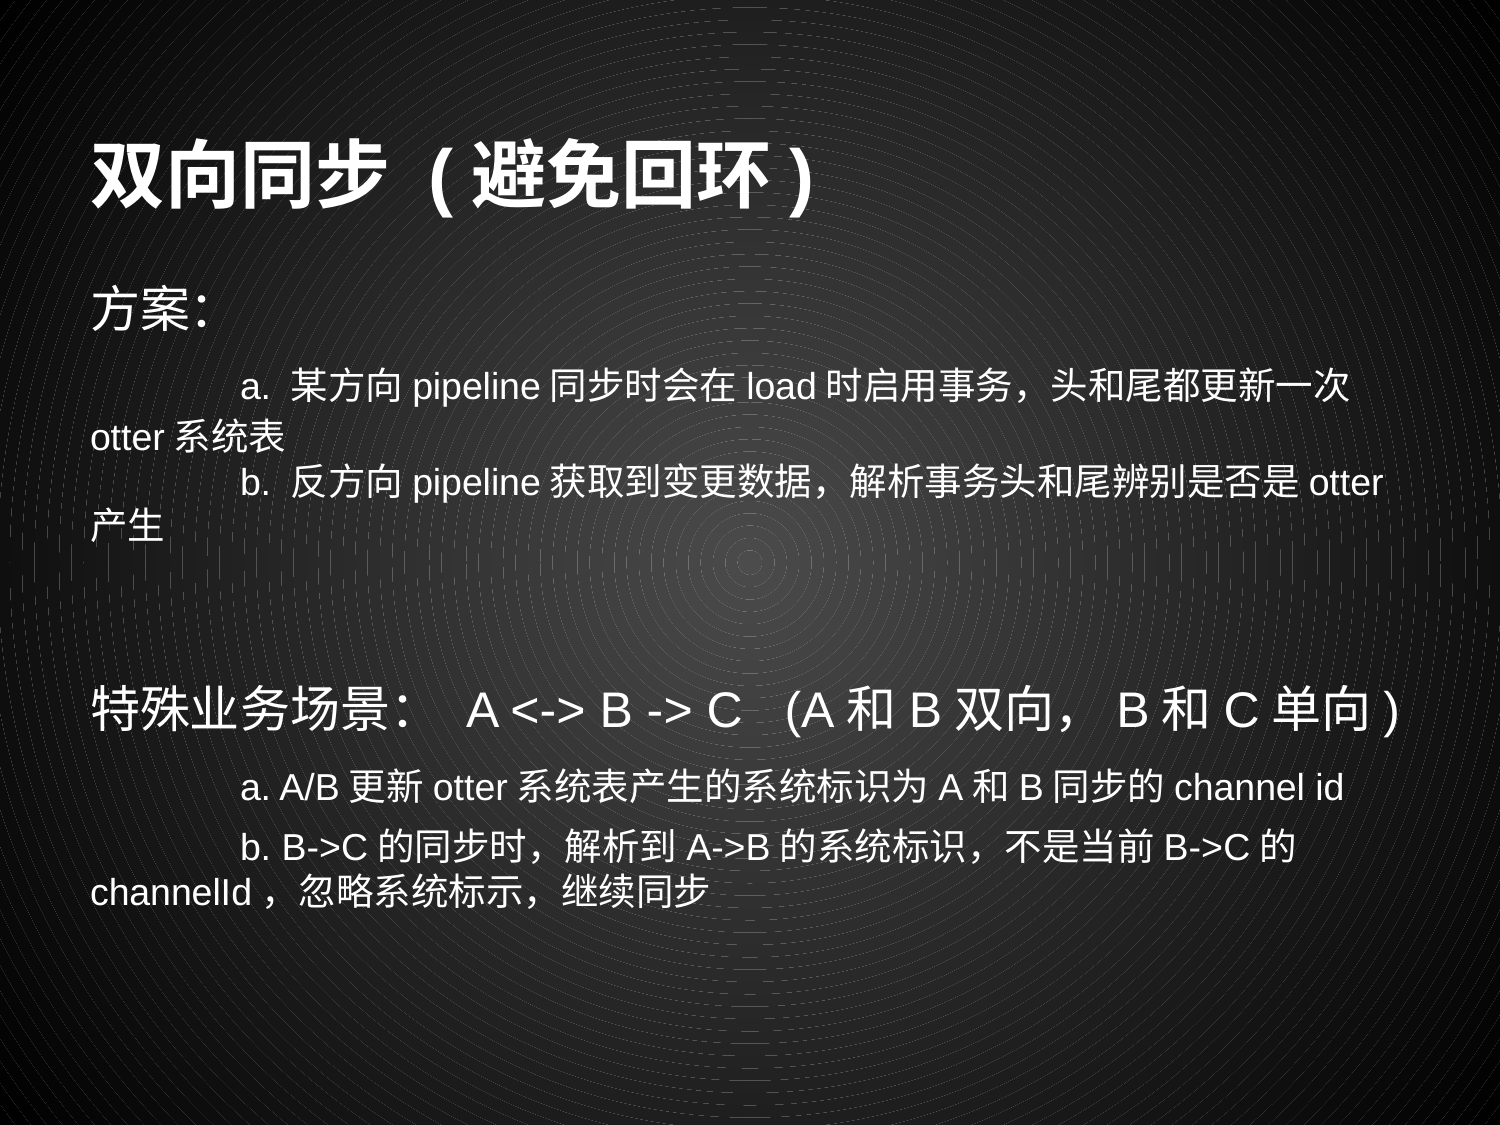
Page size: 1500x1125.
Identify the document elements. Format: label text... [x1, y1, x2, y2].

list 方案： a. 某方向pipeline同步时会在load时启用事务，头和尾都更新一次otter系统表 b. 反方向pipeline获取到变更数据，解析事务头和尾辨别是否是otter产生 特殊业务场景： A <-> B -> C (A和B双向，B和C单向) a. A/B更新otter系统表产生的系统标识为A和B同步的channel id b. B->C的同步时，解析到A->B的系统标识，不是当前B->C的channelId，忽略系统标示，继续同步 [75, 262, 1425, 1078]
title 双向同步 (避免回环) [75, 45, 1425, 233]
